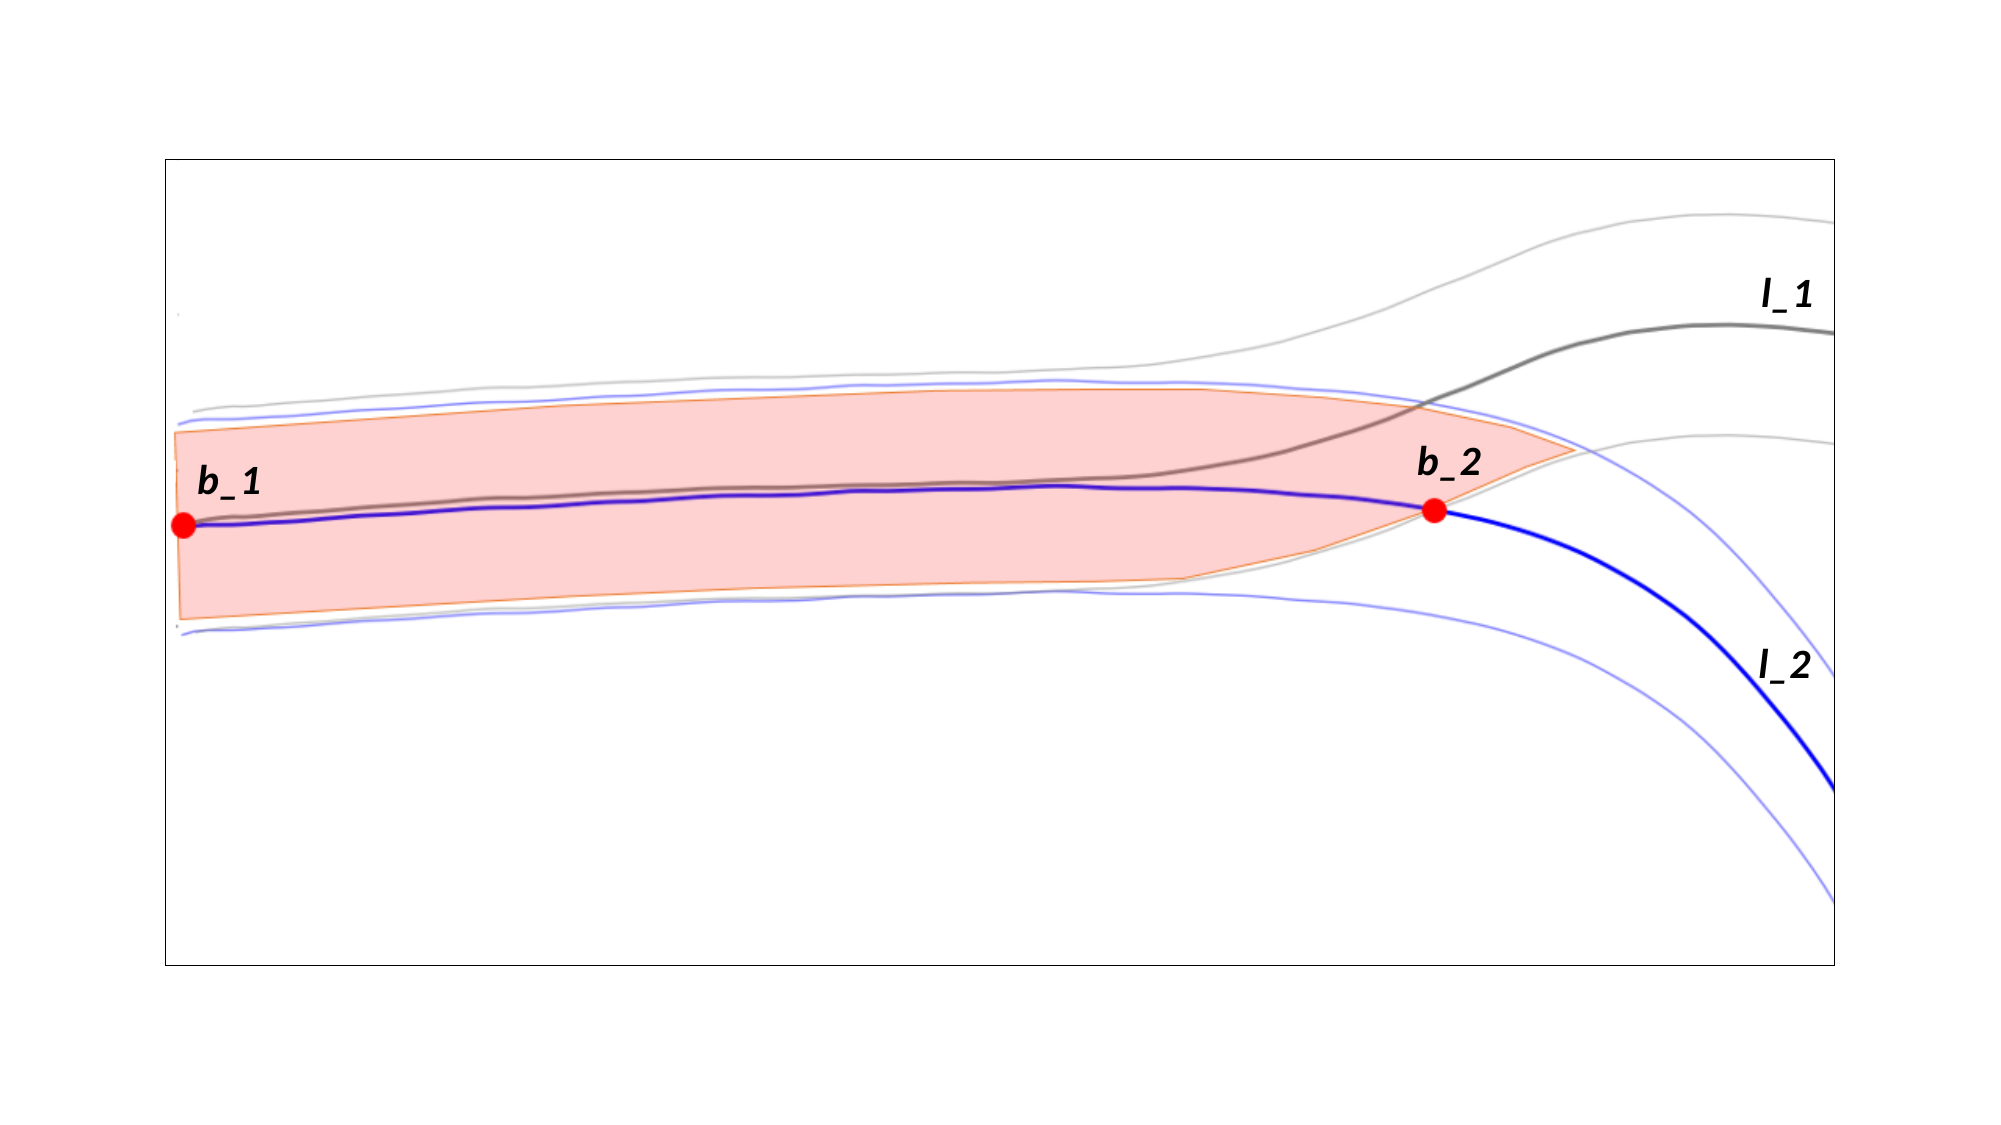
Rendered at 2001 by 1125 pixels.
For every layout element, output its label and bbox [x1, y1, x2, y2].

picture [165, 159, 1835, 966]
